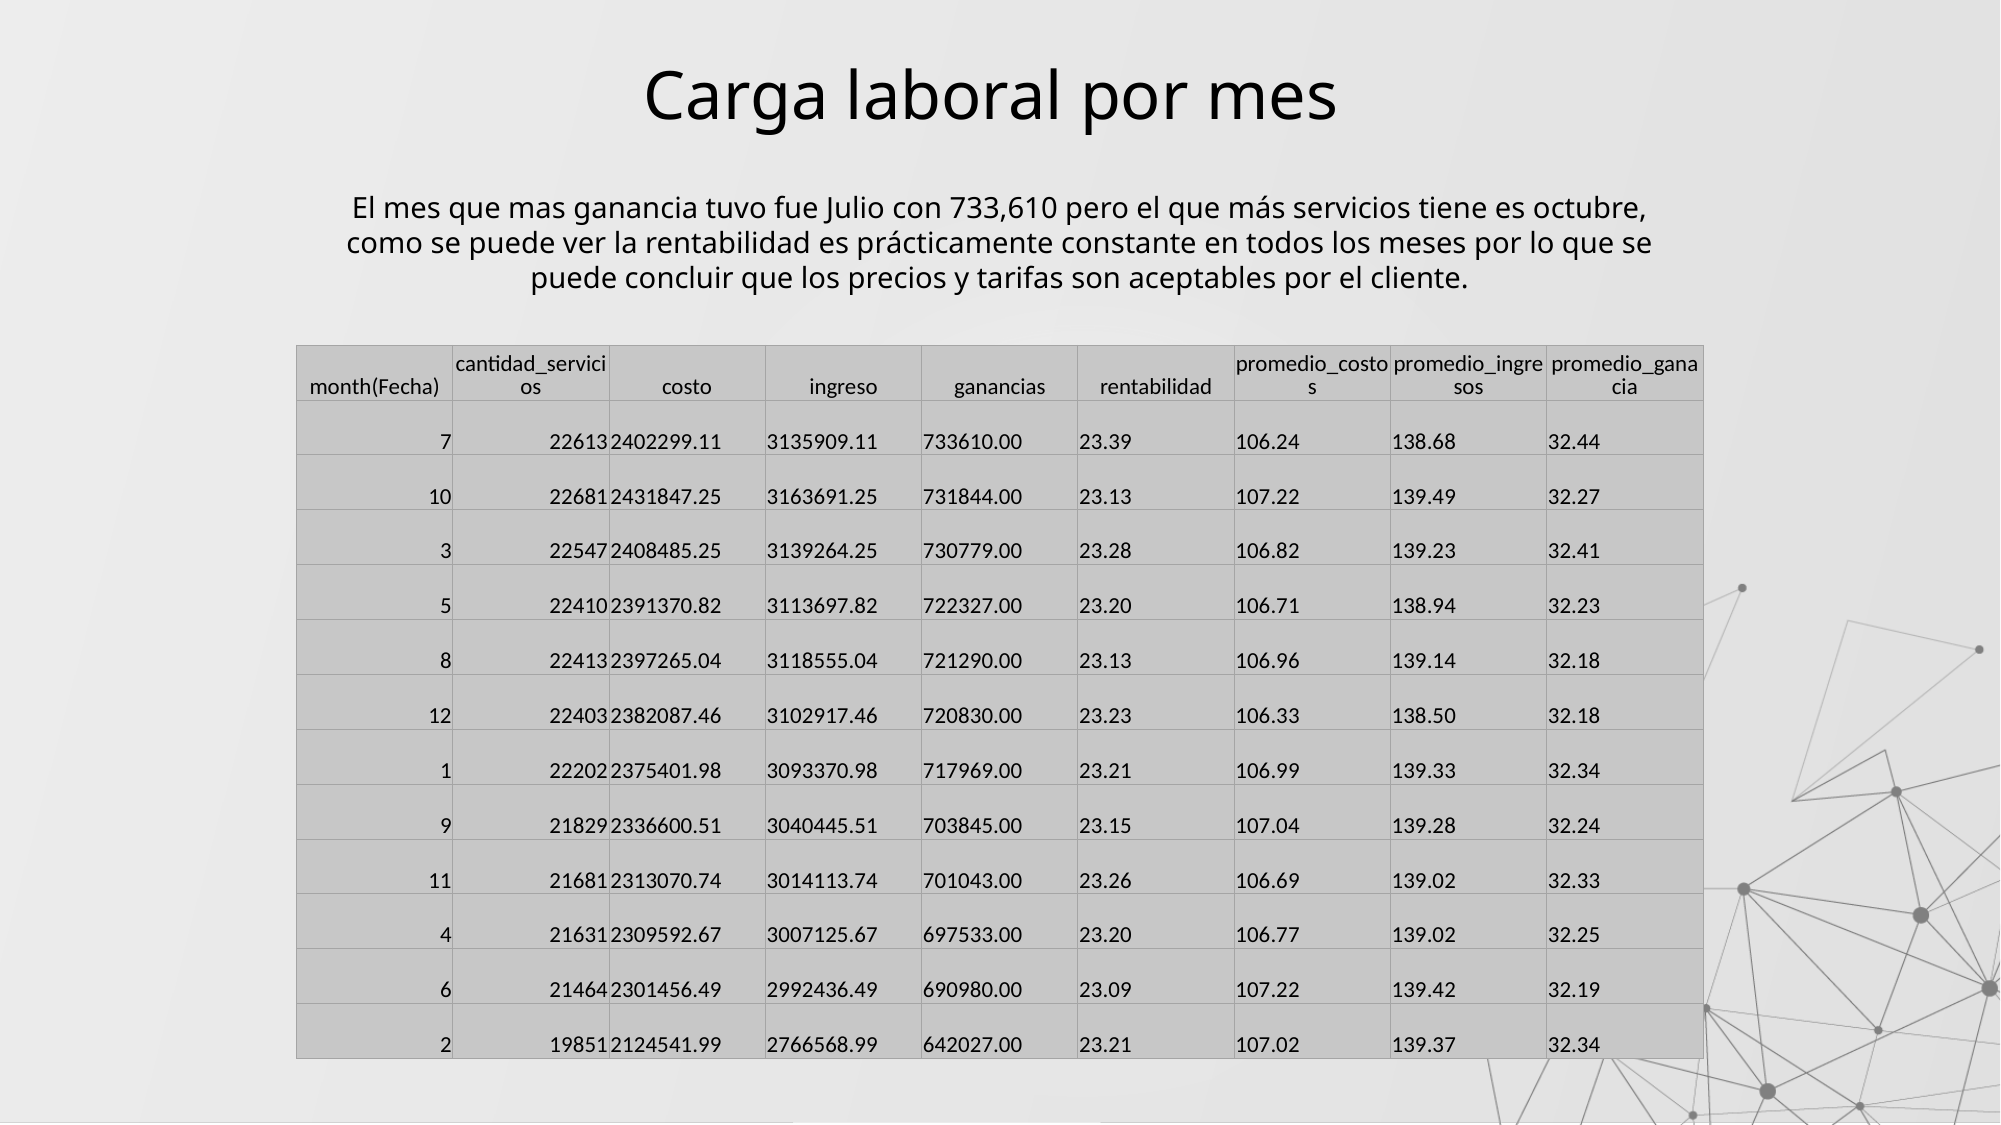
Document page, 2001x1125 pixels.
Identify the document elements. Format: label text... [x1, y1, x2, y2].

table_cell 23.09 [1078, 949, 1234, 1003]
table_cell 3 [297, 510, 452, 564]
table_cell 3163691.25 [766, 455, 921, 509]
table_cell 139.23 [1391, 510, 1546, 564]
table_cell 32.44 [1547, 401, 1703, 454]
table_cell 5 [297, 565, 452, 619]
table_cell 23.15 [1078, 785, 1234, 839]
table_cell 107.04 [1235, 785, 1390, 839]
table_cell 106.99 [1235, 730, 1390, 784]
table_cell 2766568.99 [766, 1004, 921, 1058]
table_cell 3135909.11 [766, 401, 921, 454]
table_cell 32.41 [1547, 510, 1703, 564]
table_cell 3007125.67 [766, 894, 921, 948]
table_cell 22410 [453, 565, 609, 619]
table_cell 23.20 [1078, 565, 1234, 619]
table_cell 138.68 [1391, 401, 1546, 454]
table_header costo [610, 346, 765, 400]
table_cell 697533.00 [922, 894, 1077, 948]
table_cell 21464 [453, 949, 609, 1003]
table_header rentabilidad [1078, 346, 1234, 400]
table_cell 22202 [453, 730, 609, 784]
table_cell 32.25 [1547, 894, 1703, 948]
table_cell 701043.00 [922, 840, 1077, 893]
table_cell 139.02 [1391, 840, 1546, 893]
table_cell 32.18 [1547, 675, 1703, 729]
table_cell 32.27 [1547, 455, 1703, 509]
table_cell 106.96 [1235, 620, 1390, 674]
table_cell 21681 [453, 840, 609, 893]
table_cell 106.71 [1235, 565, 1390, 619]
table_cell 23.21 [1078, 730, 1234, 784]
table_cell 722327.00 [922, 565, 1077, 619]
table_cell 106.82 [1235, 510, 1390, 564]
table_cell 11 [297, 840, 452, 893]
table_cell 2375401.98 [610, 730, 765, 784]
table_cell 106.69 [1235, 840, 1390, 893]
table_cell 23.20 [1078, 894, 1234, 948]
table_header promedio_costos [1235, 346, 1390, 400]
table_header promedio_ingresos [1391, 346, 1546, 400]
table_cell 138.94 [1391, 565, 1546, 619]
table_cell 22613 [453, 401, 609, 454]
table_cell 717969.00 [922, 730, 1077, 784]
table_cell 32.23 [1547, 565, 1703, 619]
table_cell 32.18 [1547, 620, 1703, 674]
table_cell 703845.00 [922, 785, 1077, 839]
table_cell 32.19 [1547, 949, 1703, 1003]
table_cell 3014113.74 [766, 840, 921, 893]
table_cell 2336600.51 [610, 785, 765, 839]
table_cell 2313070.74 [610, 840, 765, 893]
table_cell 23.26 [1078, 840, 1234, 893]
table_cell 3093370.98 [766, 730, 921, 784]
table_cell 32.34 [1547, 1004, 1703, 1058]
table_cell 23.13 [1078, 455, 1234, 509]
table_cell 2397265.04 [610, 620, 765, 674]
table_cell 721290.00 [922, 620, 1077, 674]
table_cell 106.24 [1235, 401, 1390, 454]
table_cell 23.13 [1078, 620, 1234, 674]
table_cell 7 [297, 401, 452, 454]
table_cell 106.77 [1235, 894, 1390, 948]
picture [0, 0, 2001, 1125]
table_cell 106.33 [1235, 675, 1390, 729]
table_cell 139.42 [1391, 949, 1546, 1003]
table_header ingreso [766, 346, 921, 400]
table_cell 2408485.25 [610, 510, 765, 564]
table_cell 4 [297, 894, 452, 948]
table_cell 690980.00 [922, 949, 1077, 1003]
table_cell 139.37 [1391, 1004, 1546, 1058]
table_cell 1 [297, 730, 452, 784]
table_cell 731844.00 [922, 455, 1077, 509]
table_cell 8 [297, 620, 452, 674]
table_cell 2391370.82 [610, 565, 765, 619]
table_cell 3113697.82 [766, 565, 921, 619]
table_cell 3139264.25 [766, 510, 921, 564]
table_cell 22681 [453, 455, 609, 509]
table_cell 3118555.04 [766, 620, 921, 674]
table_cell 23.28 [1078, 510, 1234, 564]
table_cell 22413 [453, 620, 609, 674]
table_cell 2431847.25 [610, 455, 765, 509]
table_header promedio_ganacia [1547, 346, 1703, 400]
table_cell 32.24 [1547, 785, 1703, 839]
table_header cantidad_servicios [453, 346, 609, 400]
text_box El mes que mas ganancia tuvo fue Julio con 733,610 pero el que más servicios tiene es octubre, como se puede ver la rentabilidad es prácticamente constante en todos los meses por lo que se puede concluir que los precios y tarifas son aceptables por el cliente. [320, 169, 1680, 297]
table_cell 107.22 [1235, 949, 1390, 1003]
table_cell 138.50 [1391, 675, 1546, 729]
table_cell 2382087.46 [610, 675, 765, 729]
table_cell 730779.00 [922, 510, 1077, 564]
table_cell 6 [297, 949, 452, 1003]
table_cell 139.02 [1391, 894, 1546, 948]
table_cell 2402299.11 [610, 401, 765, 454]
table_cell 2992436.49 [766, 949, 921, 1003]
table_cell 720830.00 [922, 675, 1077, 729]
table_cell 139.28 [1391, 785, 1546, 839]
table_cell 139.14 [1391, 620, 1546, 674]
table_cell 21829 [453, 785, 609, 839]
table_cell 19851 [453, 1004, 609, 1058]
table_cell 23.39 [1078, 401, 1234, 454]
table_cell 9 [297, 785, 452, 839]
table_cell 23.23 [1078, 675, 1234, 729]
table_cell 733610.00 [922, 401, 1077, 454]
table_cell 3102917.46 [766, 675, 921, 729]
table_cell 21631 [453, 894, 609, 948]
table_cell 107.22 [1235, 455, 1390, 509]
title Carga laboral por mes [429, 41, 1571, 169]
table_cell 23.21 [1078, 1004, 1234, 1058]
table_cell 642027.00 [922, 1004, 1077, 1058]
table_cell 139.33 [1391, 730, 1546, 784]
table_cell 2309592.67 [610, 894, 765, 948]
table_cell 107.02 [1235, 1004, 1390, 1058]
table_header month(Fecha) [297, 346, 452, 400]
table_cell 22547 [453, 510, 609, 564]
table_cell 3040445.51 [766, 785, 921, 839]
table_cell 139.49 [1391, 455, 1546, 509]
table_cell 32.33 [1547, 840, 1703, 893]
table_cell 12 [297, 675, 452, 729]
table_cell 10 [297, 455, 452, 509]
table_cell 2301456.49 [610, 949, 765, 1003]
table_cell 2 [297, 1004, 452, 1058]
table_header ganancias [922, 346, 1077, 400]
table_cell 32.34 [1547, 730, 1703, 784]
table_cell 2124541.99 [610, 1004, 765, 1058]
table_cell 22403 [453, 675, 609, 729]
